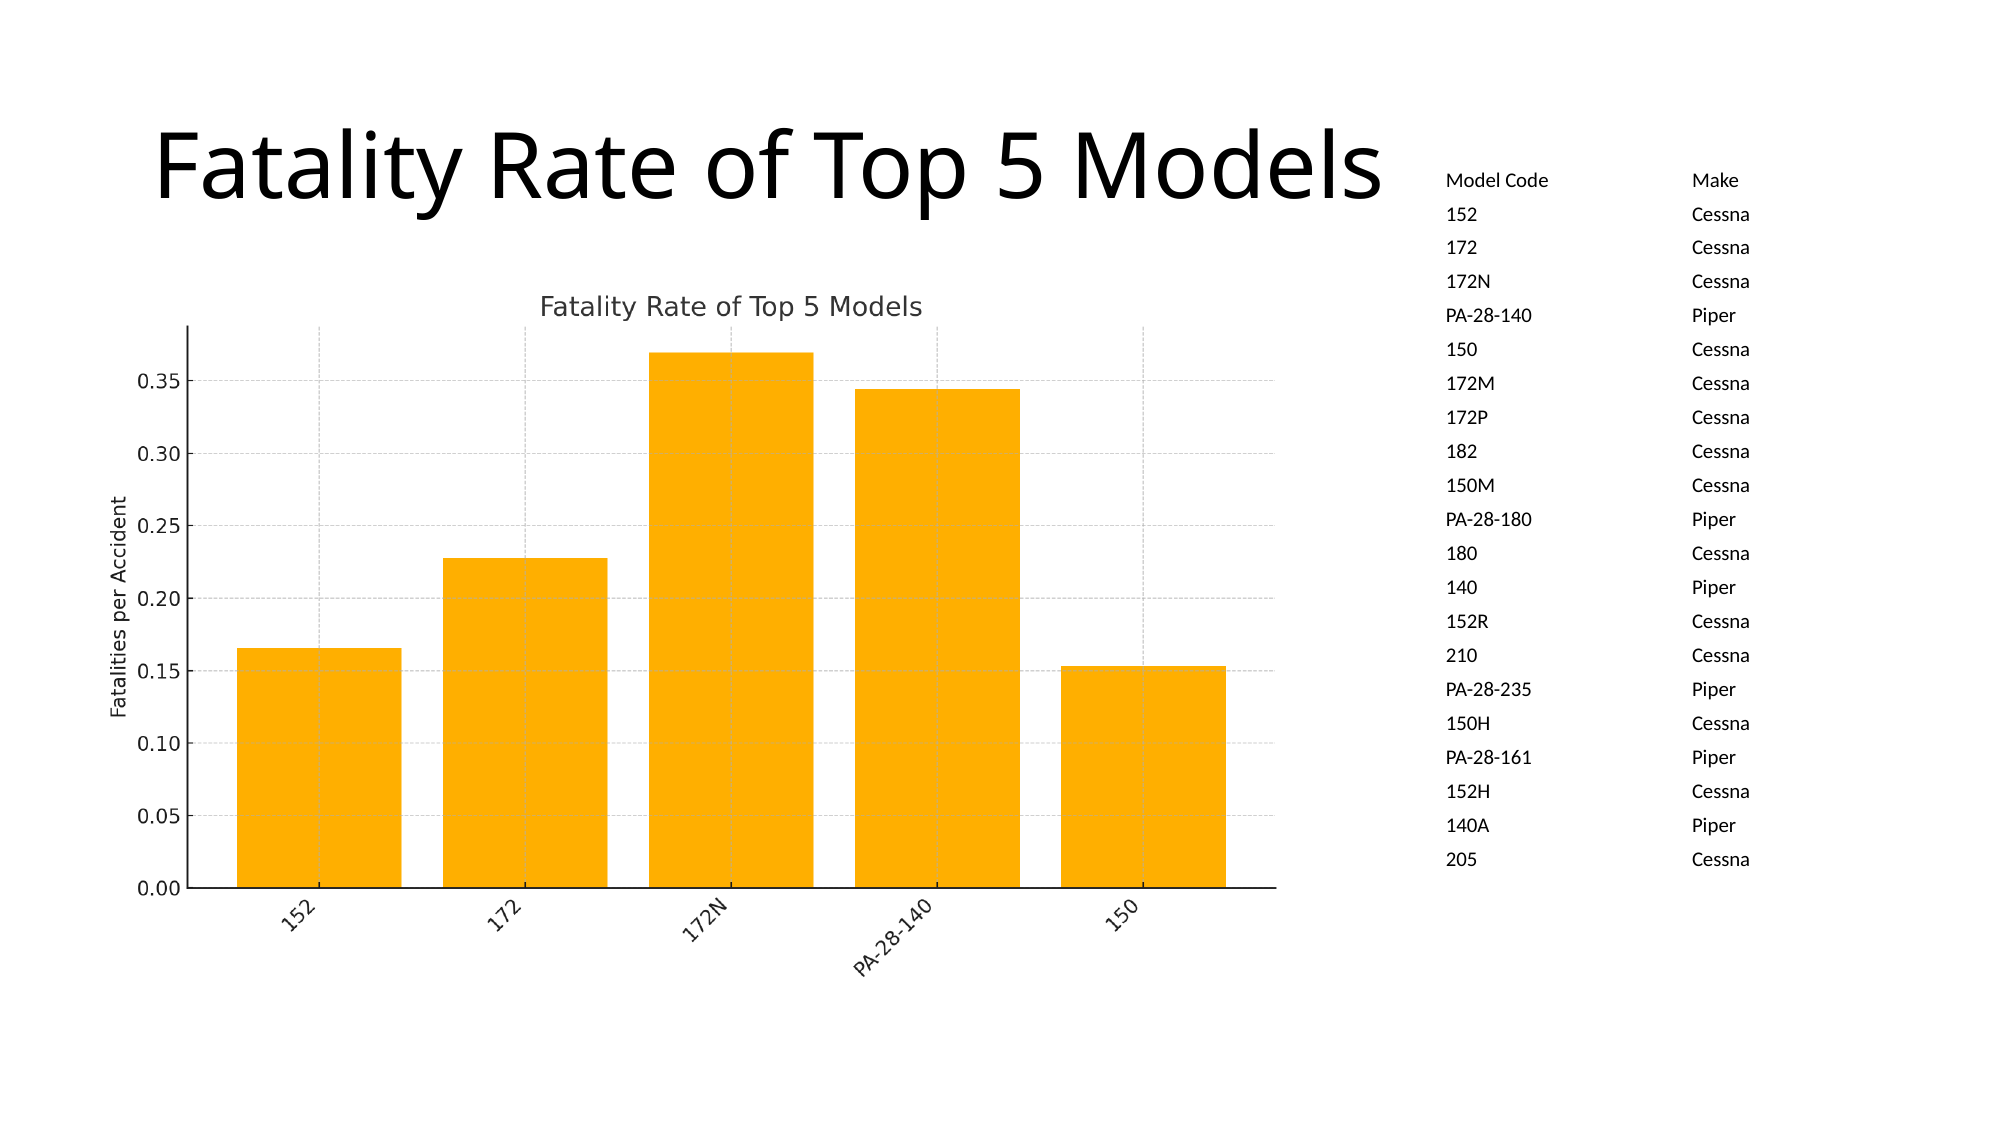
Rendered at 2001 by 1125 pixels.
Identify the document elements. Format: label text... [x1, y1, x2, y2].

table_header Model Code [1437, 165, 1684, 199]
table_cell Cessna [1684, 233, 1930, 267]
table_cell 182 [1437, 437, 1684, 471]
table_cell Cessna [1684, 369, 1930, 403]
table_cell 172P [1437, 403, 1684, 437]
picture [92, 277, 1293, 998]
table_cell PA-28-140 [1437, 301, 1684, 335]
table_cell Cessna [1684, 471, 1930, 505]
table_cell Cessna [1684, 437, 1930, 471]
table_cell 205 [1437, 844, 1684, 878]
table_cell 150M [1437, 471, 1684, 505]
table_cell Piper [1684, 301, 1930, 335]
table_cell Piper [1684, 505, 1930, 538]
title Fatality Rate of Top 5 Models [137, 59, 1863, 278]
table_cell Cessna [1684, 844, 1930, 878]
table_cell Piper [1684, 810, 1930, 844]
table_cell Cessna [1684, 776, 1930, 810]
table_cell 140 [1437, 572, 1684, 606]
table_cell PA-28-235 [1437, 674, 1684, 708]
table_cell 152H [1437, 776, 1684, 810]
table_cell 172M [1437, 369, 1684, 403]
table_cell Cessna [1684, 606, 1930, 640]
table_cell 172N [1437, 267, 1684, 301]
table_cell 180 [1437, 538, 1684, 572]
table_cell 140A [1437, 810, 1684, 844]
table_cell 172 [1437, 233, 1684, 267]
table_cell 150 [1437, 335, 1684, 369]
table_cell Cessna [1684, 538, 1930, 572]
table_cell 152 [1437, 199, 1684, 233]
table_cell Cessna [1684, 199, 1930, 233]
table_cell 150H [1437, 708, 1684, 742]
table_cell Cessna [1684, 403, 1930, 437]
table_header Make [1684, 165, 1930, 199]
table_cell Piper [1684, 572, 1930, 606]
table_cell Cessna [1684, 708, 1930, 742]
table_cell Piper [1684, 674, 1930, 708]
table_cell 152R [1437, 606, 1684, 640]
table_cell PA-28-161 [1437, 742, 1684, 776]
table_cell PA-28-180 [1437, 505, 1684, 538]
table_cell 210 [1437, 640, 1684, 674]
table_cell Cessna [1684, 640, 1930, 674]
table_cell Cessna [1684, 335, 1930, 369]
table_cell Cessna [1684, 267, 1930, 301]
table_cell Piper [1684, 742, 1930, 776]
